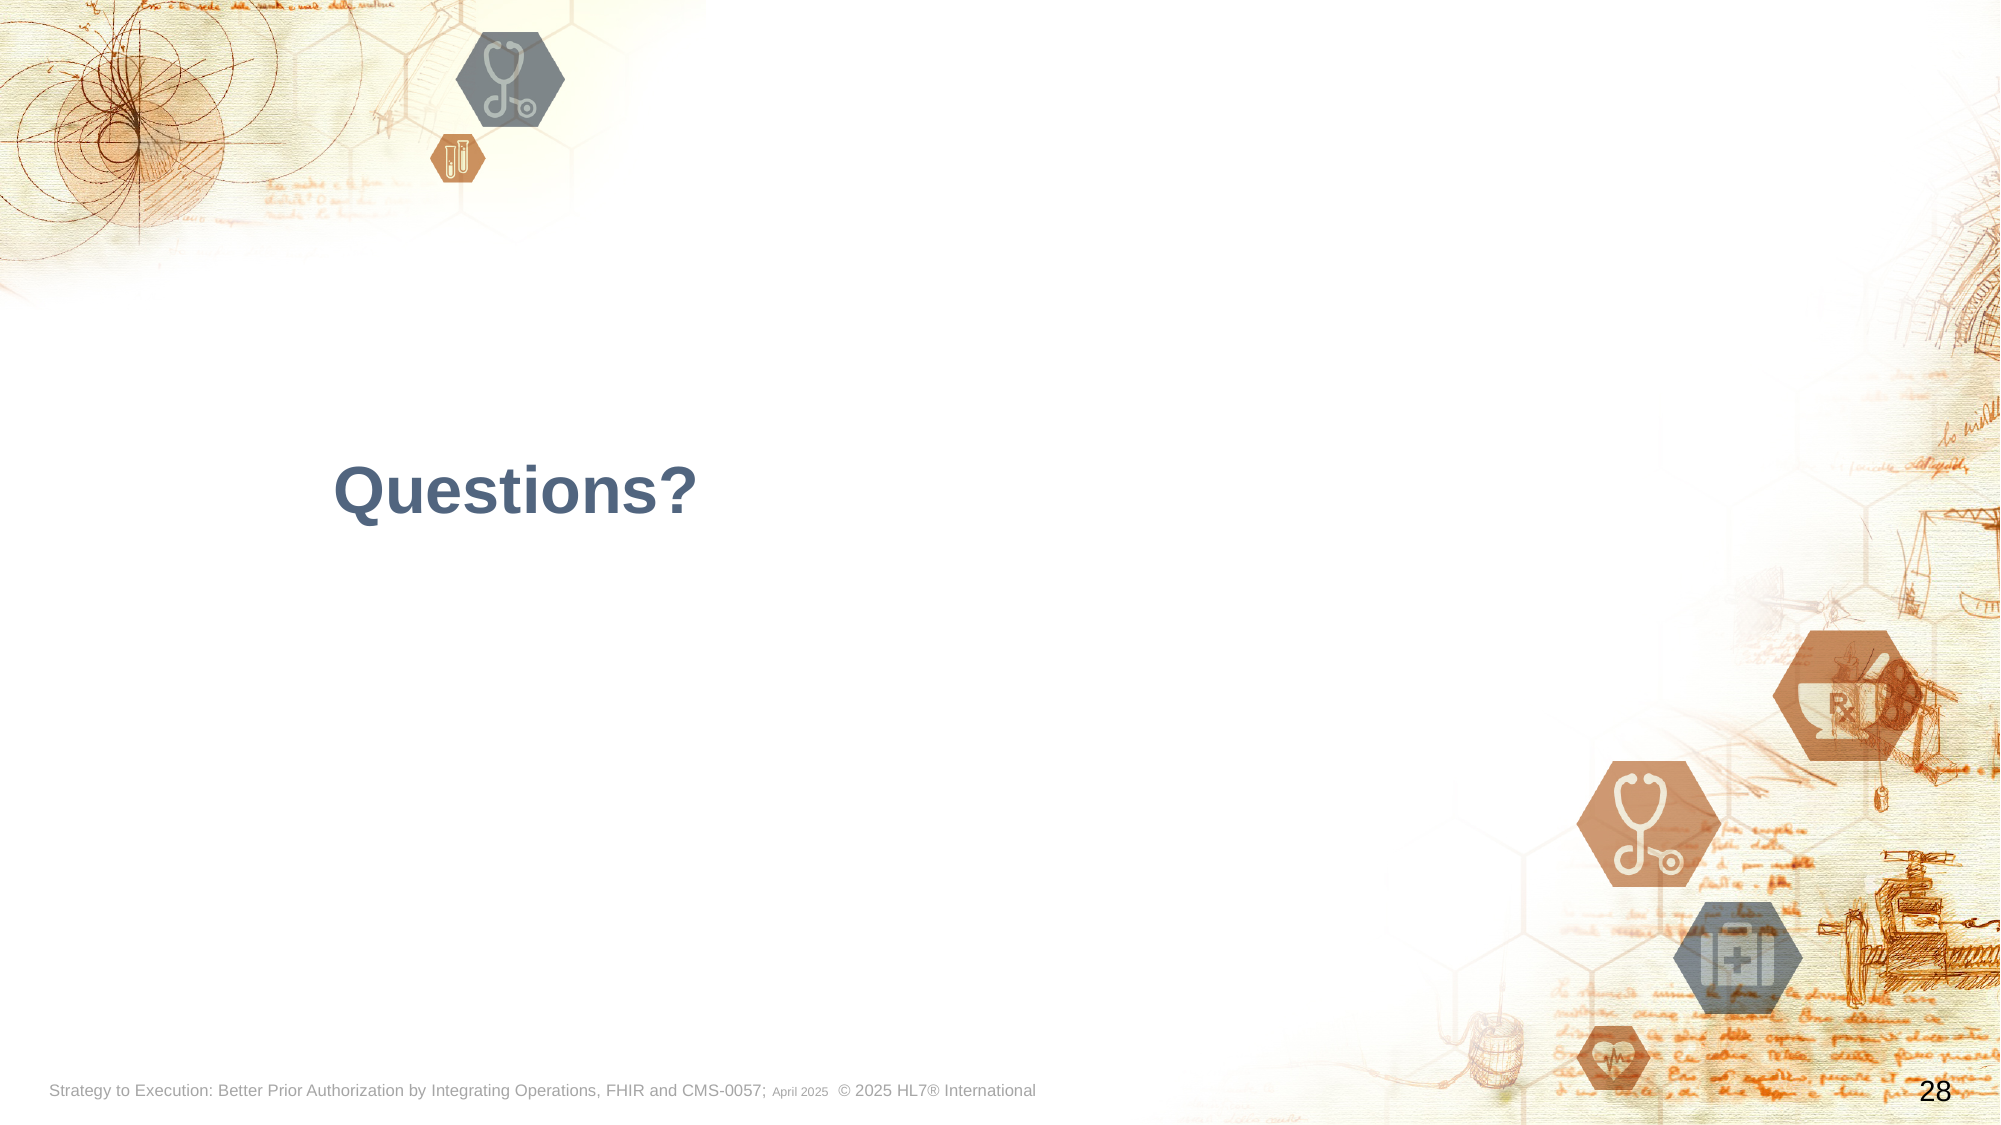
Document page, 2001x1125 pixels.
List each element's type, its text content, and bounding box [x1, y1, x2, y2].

slide_number 28 [1904, 1064, 2000, 1125]
picture [0, 0, 706, 310]
picture [1118, 0, 2000, 1125]
title Questions? [318, 448, 1356, 537]
